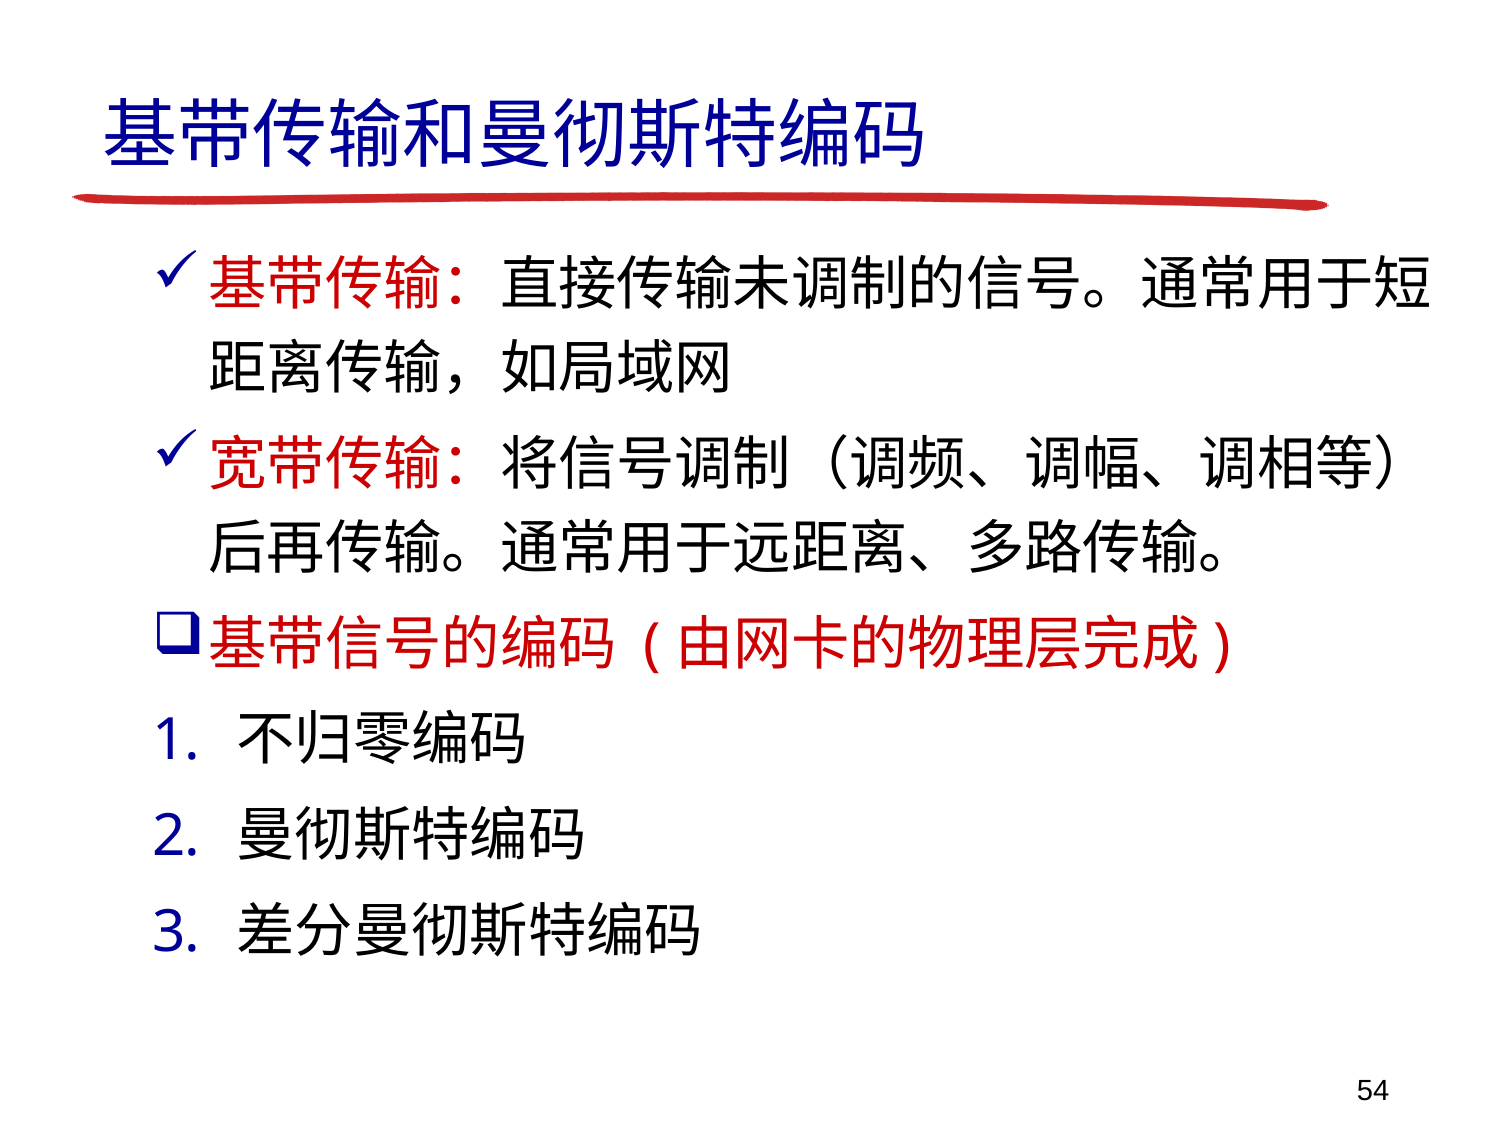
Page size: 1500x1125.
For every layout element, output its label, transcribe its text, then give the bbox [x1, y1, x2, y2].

title 基带传输和曼彻斯特编码 [87, 37, 1363, 225]
list 基带传输：直接传输未调制的信号。通常用于短距离传输，如局域网 宽带传输：将信号调制（调频、调幅、调相等）后再传输。通常用于远距离、多路传输。 基带信号的编码 (由网卡的物理层完成) 不归零编码 曼彻斯特编码 差分曼彻斯特编码 [137, 224, 1454, 1017]
picture [67, 186, 1343, 216]
slide_number 54 [1342, 1064, 1454, 1125]
